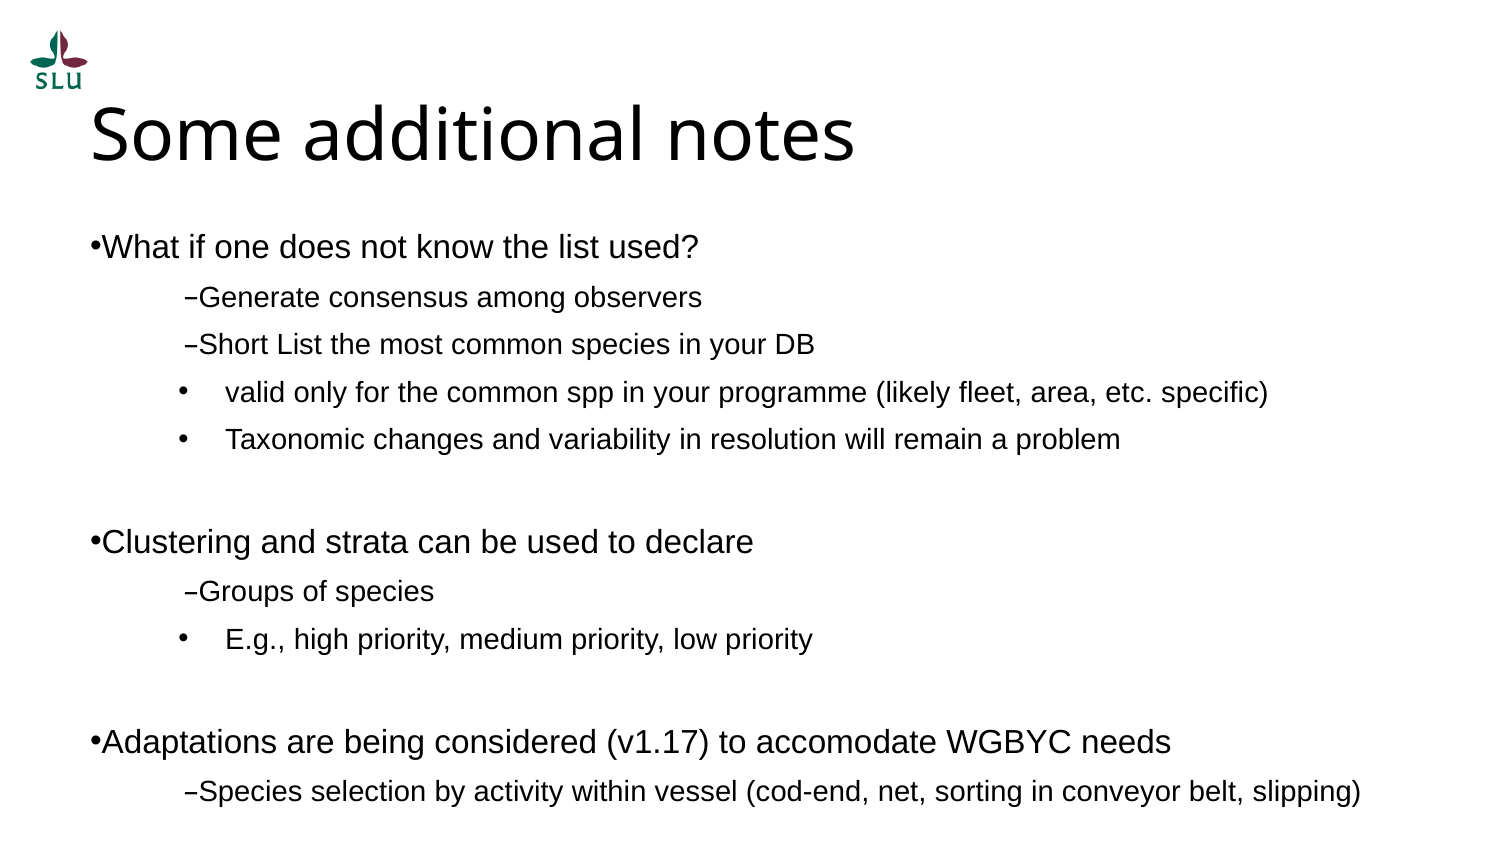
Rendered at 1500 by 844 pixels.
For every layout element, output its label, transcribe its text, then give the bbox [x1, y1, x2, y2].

list What if one does not know the list used? Generate consensus among observers Short List the most common species in your DB valid only for the common spp in your programme (likely fleet, area, etc. specific) Taxonomic changes and variability in resolution will remain a problem Clustering and strata can be used to declare Groups of species E.g., high priority, medium priority, low priority Adaptations are being considered (v1.17) to accomodate WGBYC needs Species selection by activity within vessel (cod-end, net, sorting in conveyor belt, slipping) [75, 218, 1425, 754]
title Some additional notes [75, 84, 1425, 184]
